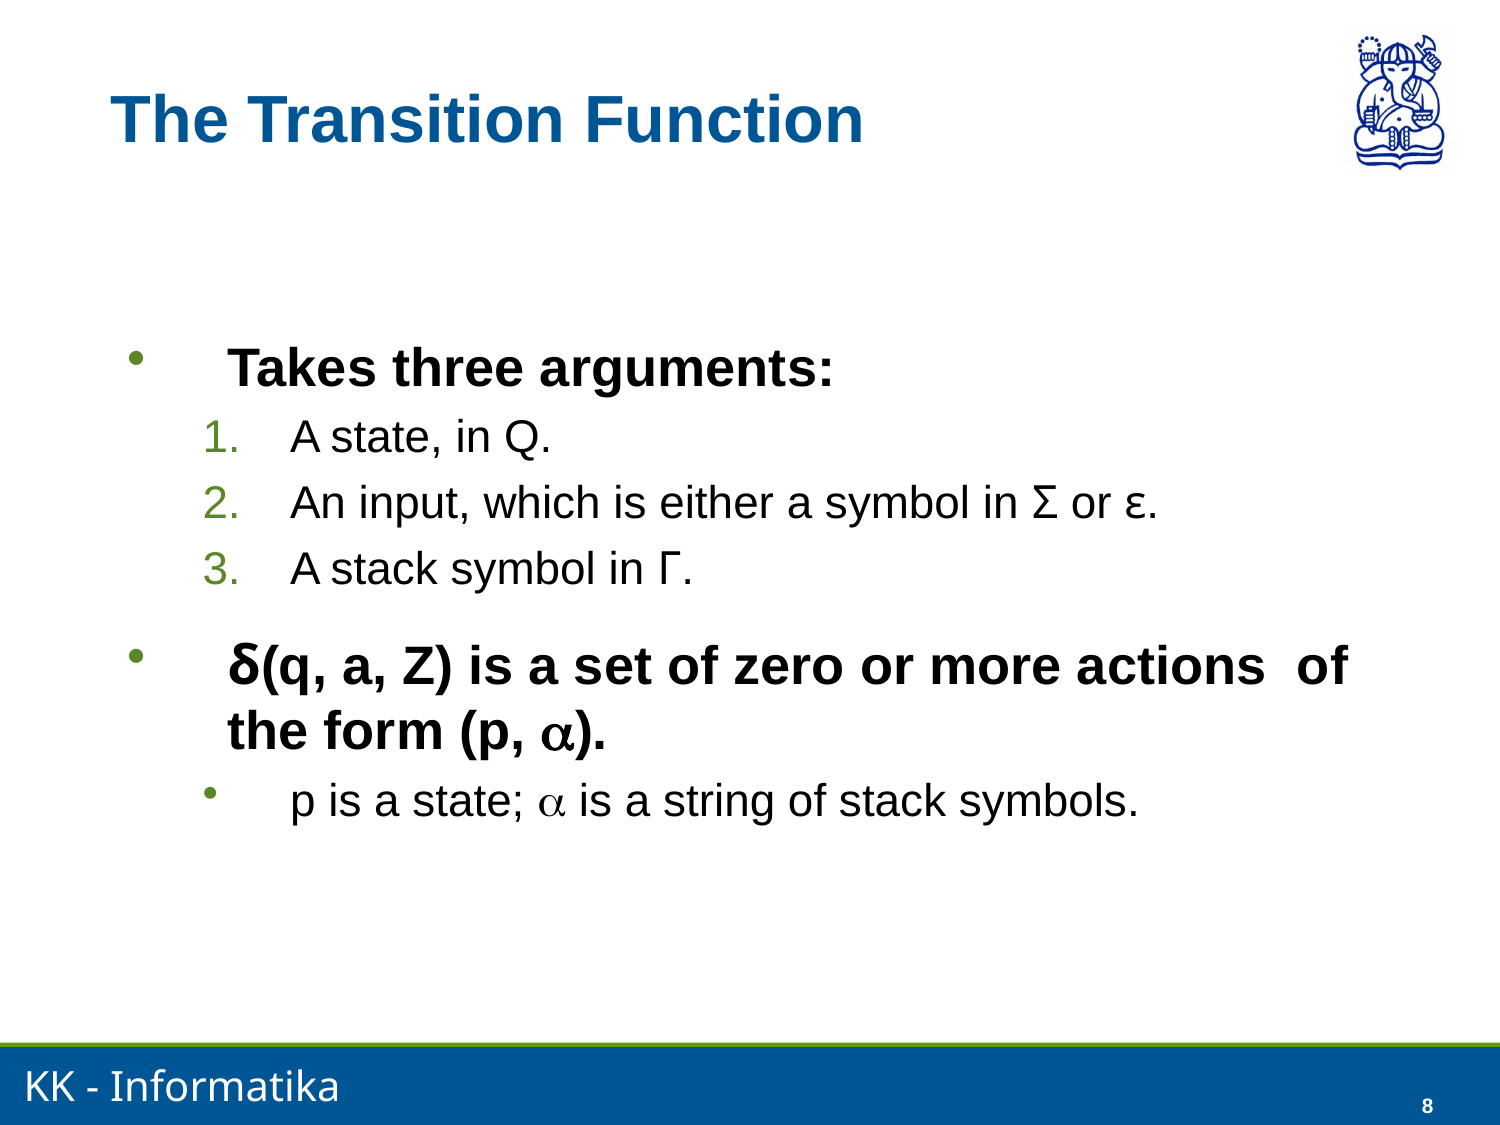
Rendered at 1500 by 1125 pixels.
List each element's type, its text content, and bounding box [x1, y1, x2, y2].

picture [1344, 166, 1454, 176]
title The Transition Function [95, 22, 1454, 166]
list Takes three arguments: A state, in Q. An input, which is either a symbol in Σ or ε. A stack symbol in Γ. δ(q, a, Z) is a set of zero or more actions of the form (p, ). p is a state;  is a string of stack symbols. [112, 324, 1425, 1025]
